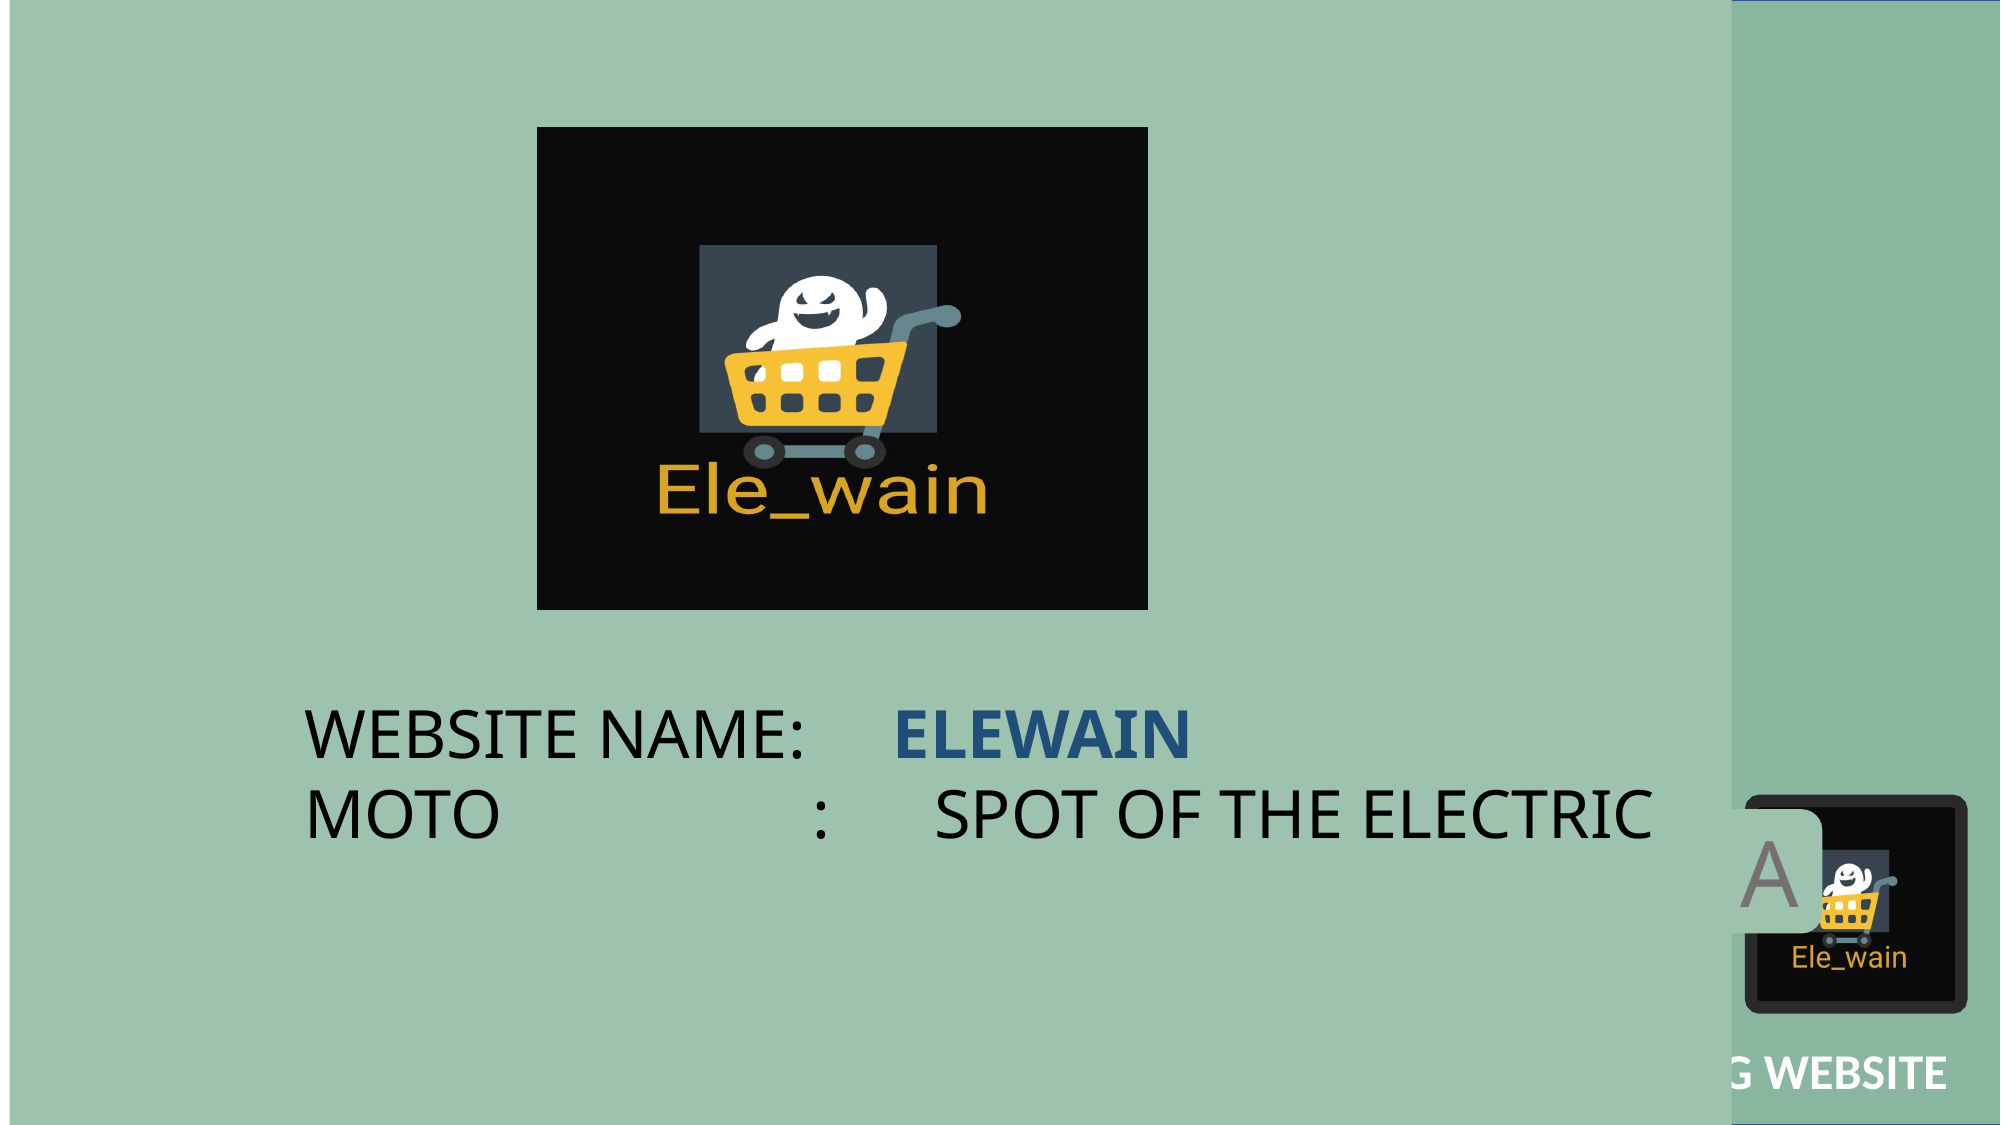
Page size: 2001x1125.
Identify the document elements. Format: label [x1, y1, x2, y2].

text_box [9, 0, 2000, 1125]
picture [537, 127, 1148, 610]
